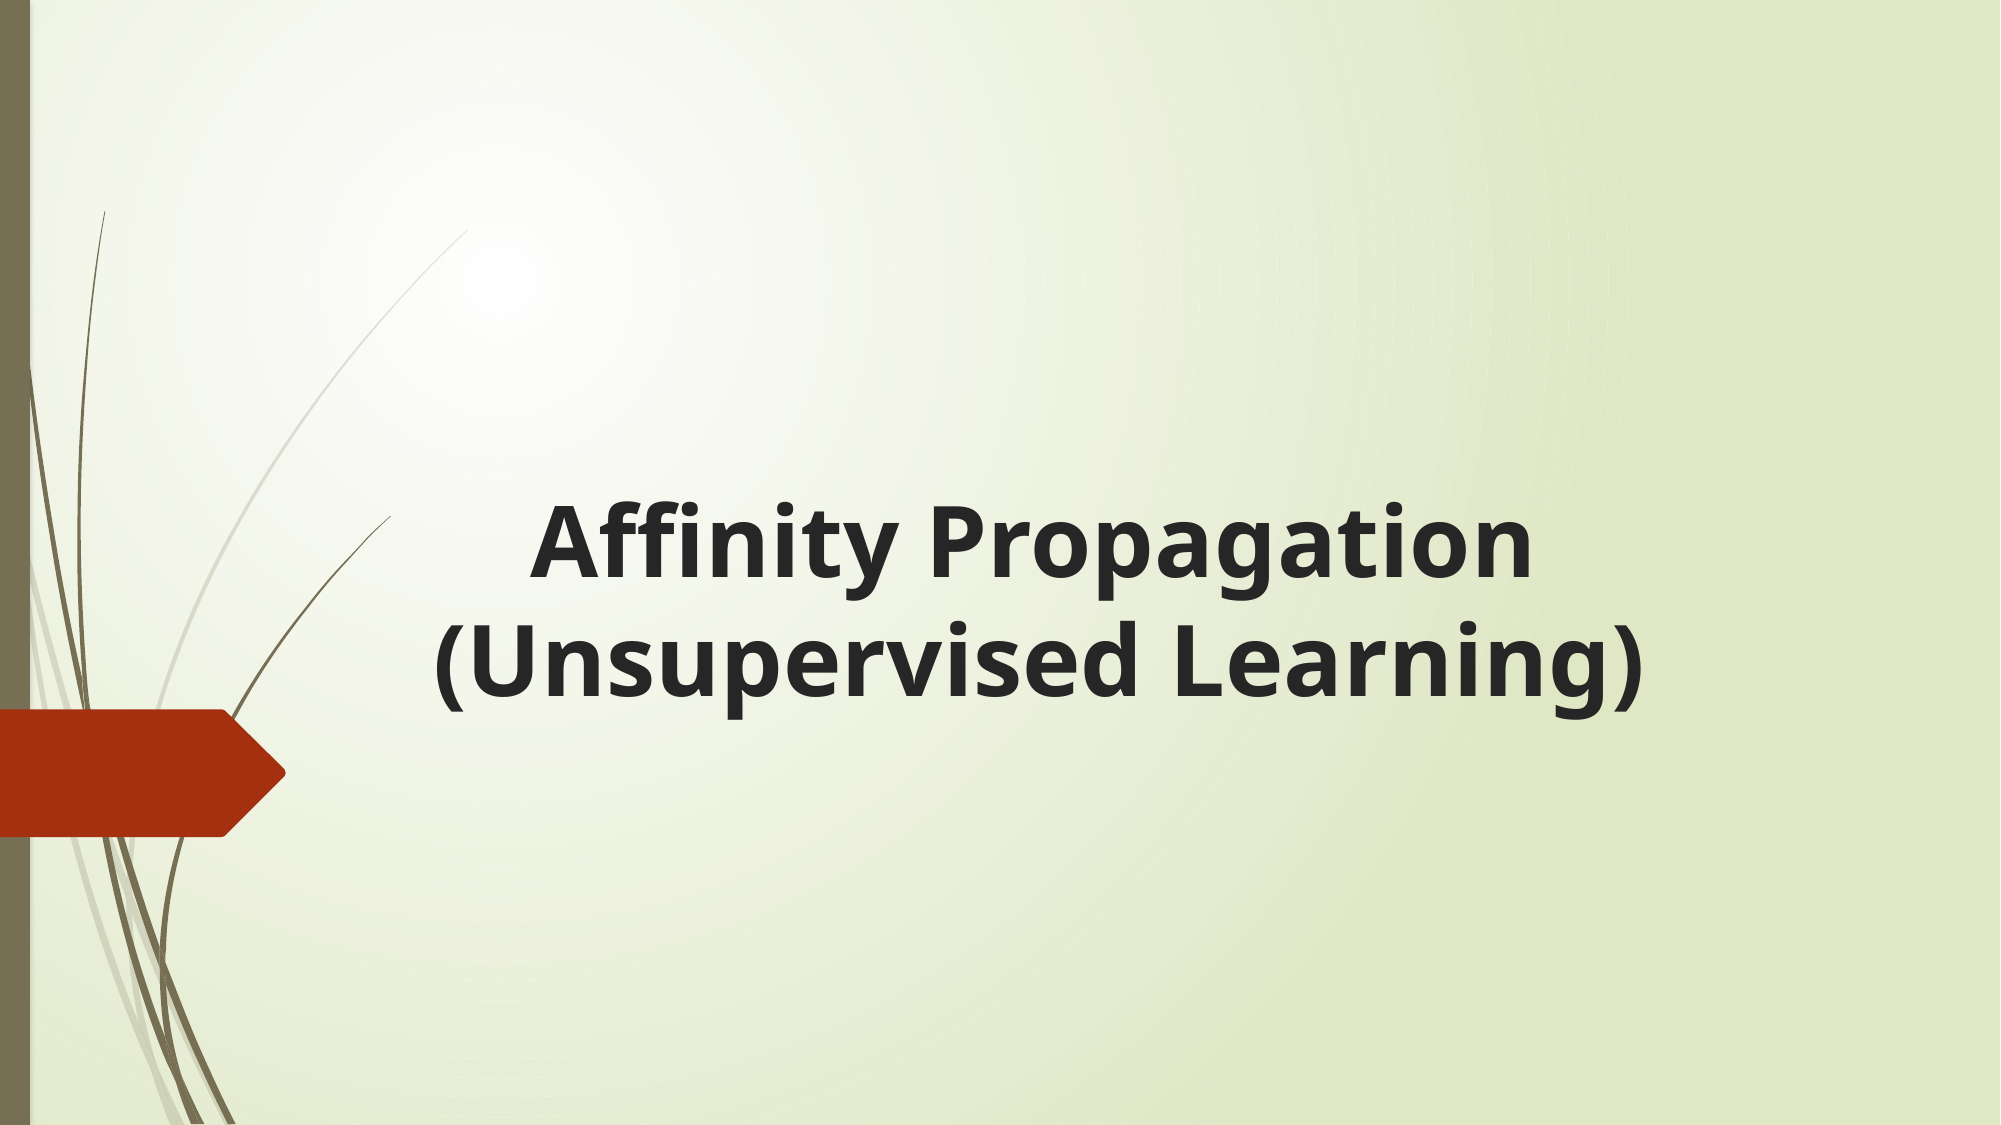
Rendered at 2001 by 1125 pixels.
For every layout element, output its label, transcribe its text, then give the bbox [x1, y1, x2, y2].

title Affinity Propagation (Unsupervised Learning) [366, 352, 1830, 724]
